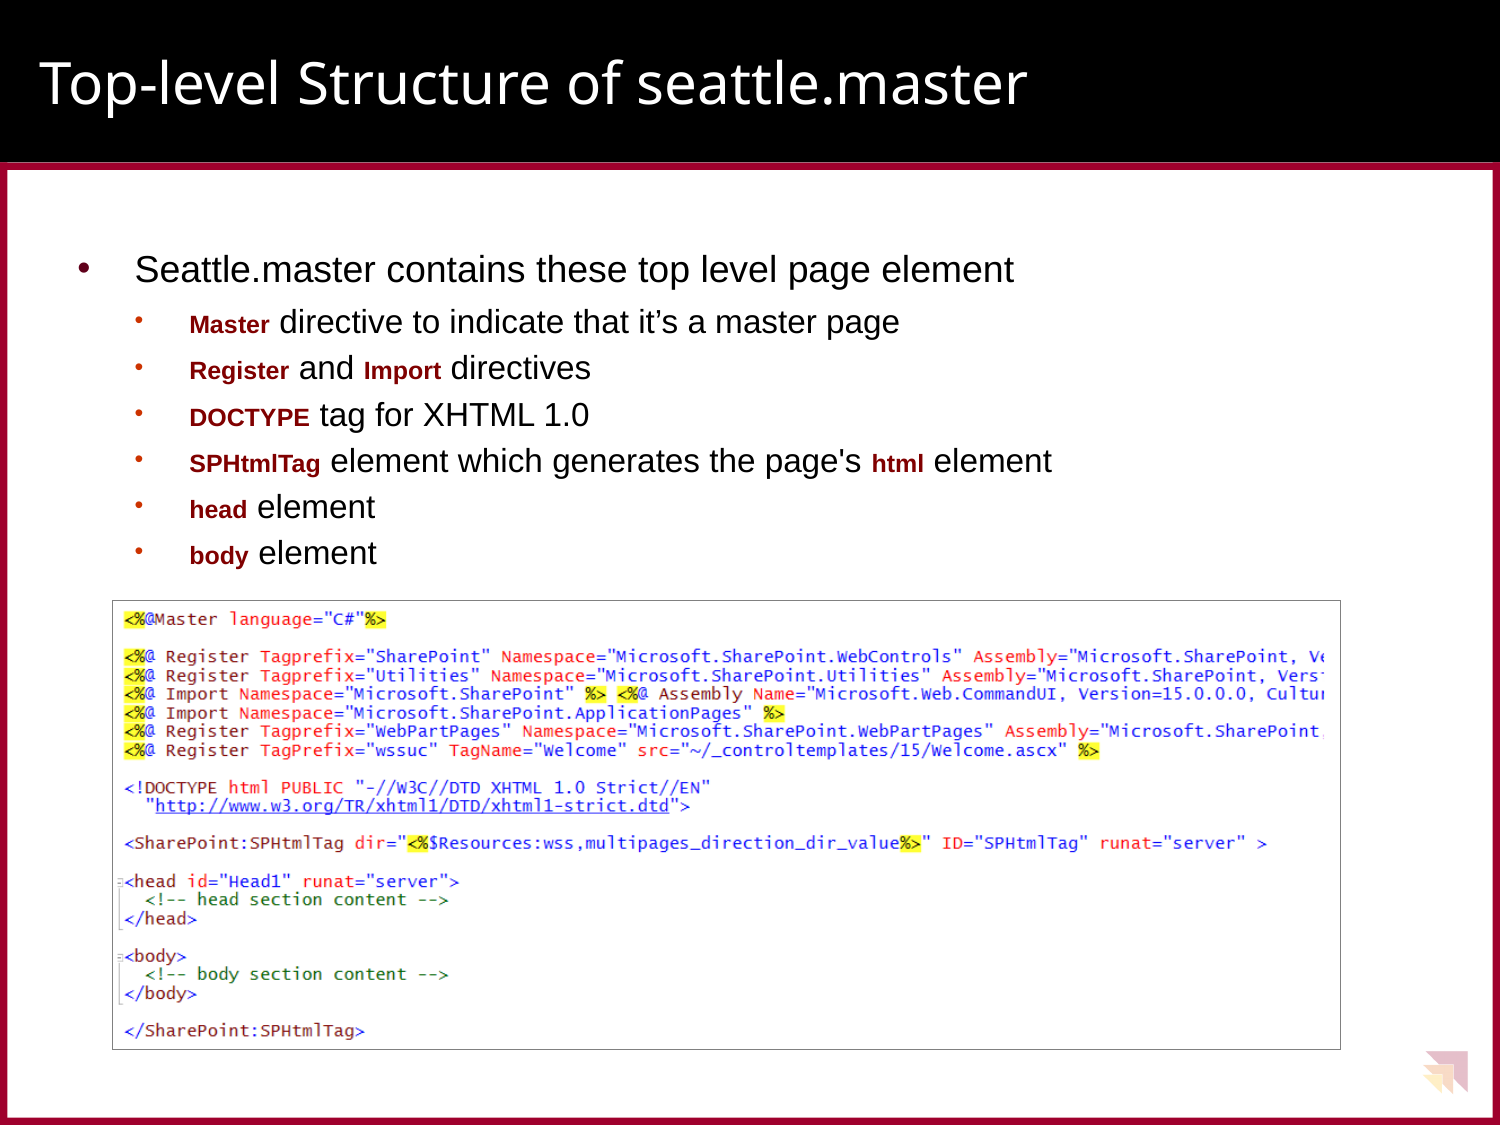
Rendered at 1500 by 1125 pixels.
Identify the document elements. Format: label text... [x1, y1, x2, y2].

title Top-level Structure of seattle.master [24, 12, 1438, 150]
list Seattle.master contains these top level page element Master directive to indicate that it’s a master page Register and Import directives DOCTYPE tag for XHTML 1.0 SPHtmlTag element which generates the page's html element head element body element [62, 237, 1438, 1088]
picture [112, 599, 1341, 1051]
